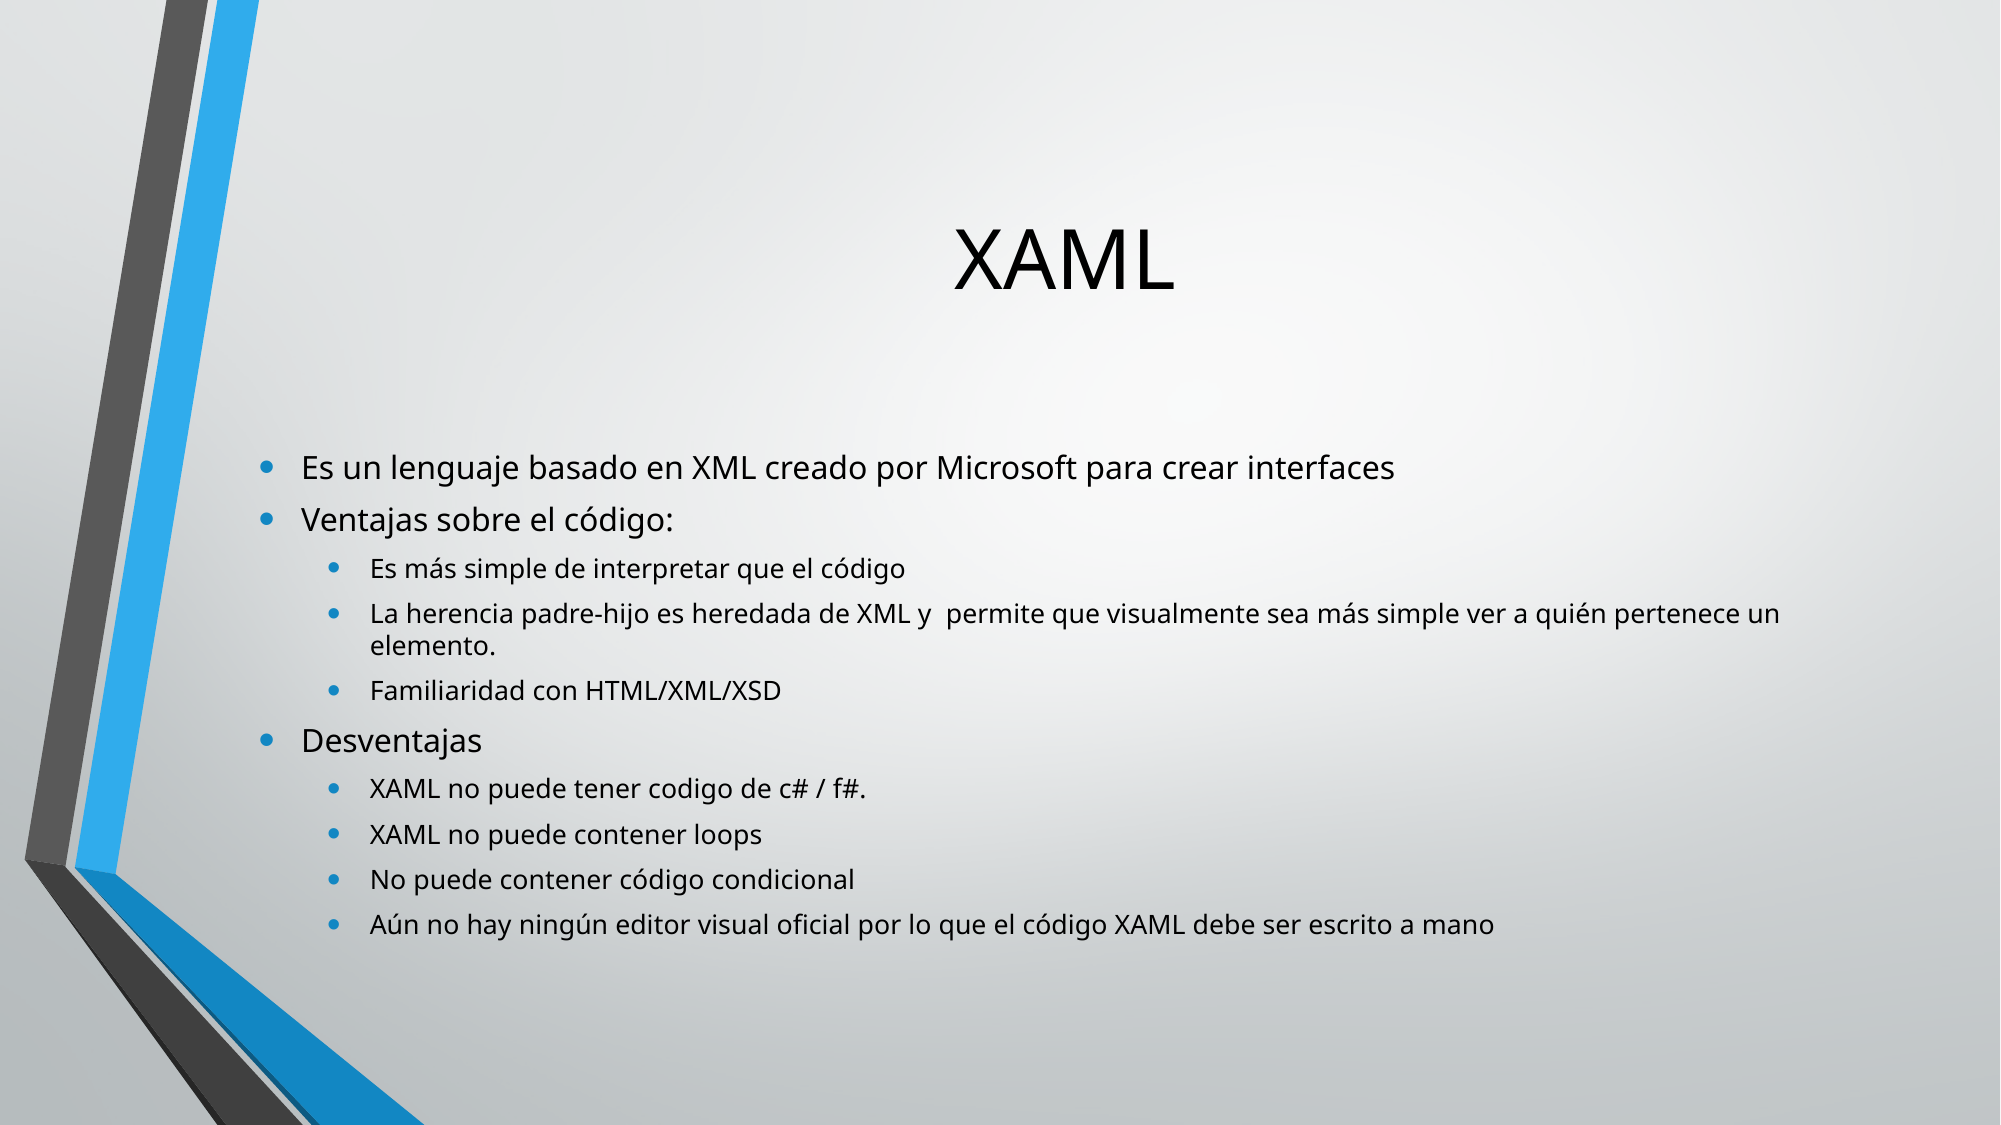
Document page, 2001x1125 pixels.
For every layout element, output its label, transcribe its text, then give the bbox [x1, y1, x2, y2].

title XAML [243, 112, 1887, 400]
list Es un lenguaje basado en XML creado por Microsoft para crear interfaces Ventajas sobre el código: Es más simple de interpretar que el código La herencia padre-hijo es heredada de XML y permite que visualmente sea más simple ver a quién pertenece un elemento. Familiaridad con HTML/XML/XSD Desventajas XAML no puede tener codigo de c# / f#. XAML no puede contener loops No puede contener código condicional Aún no hay ningún editor visual oficial por lo que el código XAML debe ser escrito a mano [243, 437, 1887, 950]
